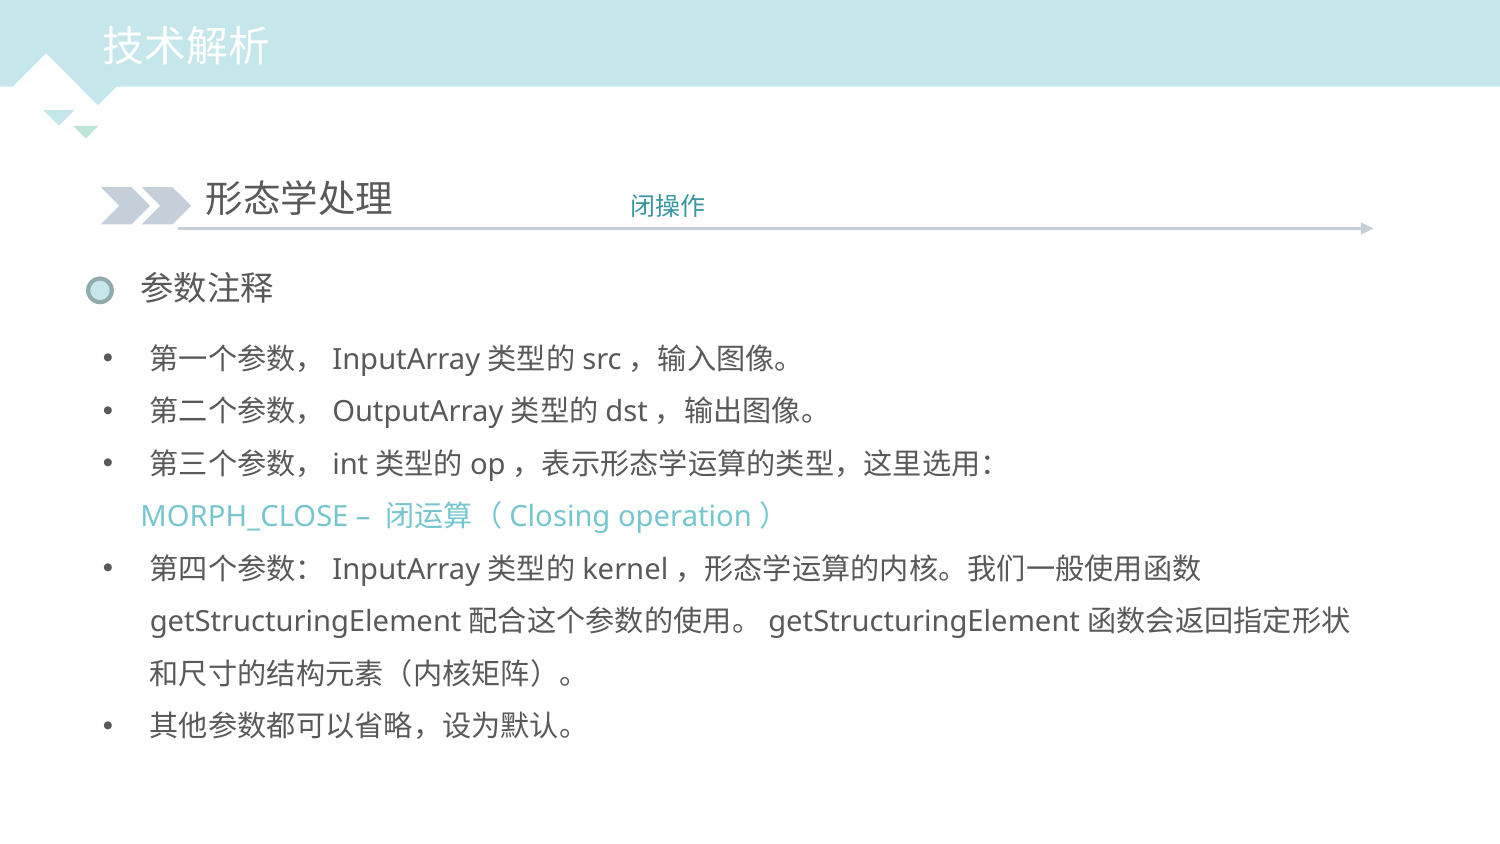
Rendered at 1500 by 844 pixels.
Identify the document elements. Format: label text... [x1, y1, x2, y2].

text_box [100, 167, 1439, 229]
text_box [87, 259, 751, 316]
text_box 技术解析 [88, 12, 508, 78]
text_box 第一个参数，InputArray类型的src，输入图像。 第二个参数，OutputArray类型的dst，输出图像。 第三个参数，int类型的op，表示形态学运算的类型，这里选用： MORPH_CLOSE – 闭运算（Closing operation） 第四个参数：InputArray类型的kernel，形态学运算的内核。我们一般使用函数 getStructuringElement配合这个参数的使用。getStructuringElement函数会返回指定形状和尺寸的结构元素（内核矩阵）。 其他参数都可以省略，设为默认。 [88, 315, 1387, 750]
